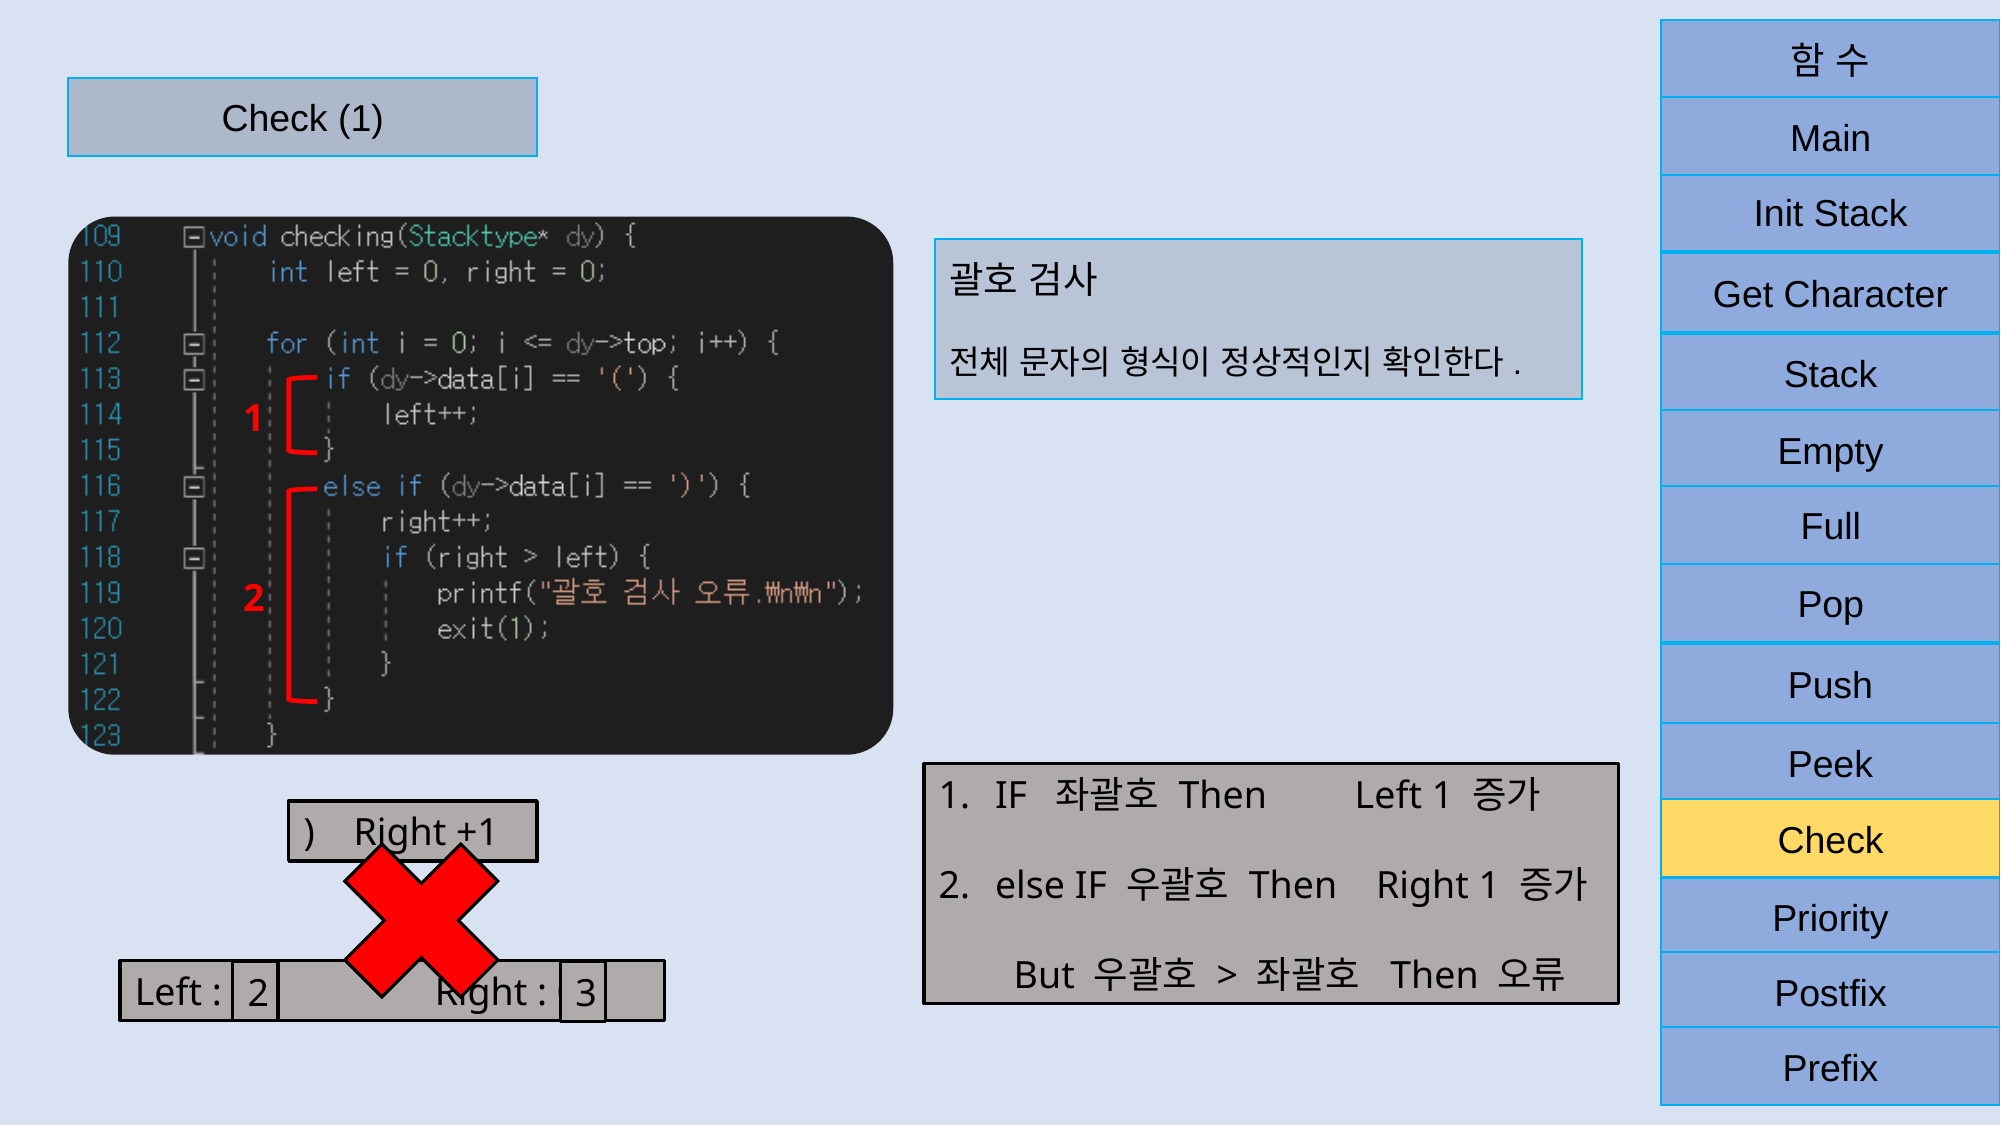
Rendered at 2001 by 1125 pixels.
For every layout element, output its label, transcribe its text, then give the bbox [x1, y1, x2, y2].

text_box Pop [1660, 565, 2000, 643]
text_box [343, 842, 500, 999]
text_box Check (1) [67, 77, 538, 157]
text_box Init Stack [1660, 176, 2000, 252]
text_box Prefix [1660, 1026, 2000, 1106]
text_box Get Character [1660, 252, 2000, 333]
text_box 괄호 검사 전체 문자의 형식이 정상적인지 확인한다. [934, 238, 1583, 400]
text_box Left : 0 Right : 0 [606, 960, 665, 1021]
text_box Left : 0 Right : 0 [278, 960, 560, 1021]
text_box Empty [1660, 409, 2000, 485]
text_box Main [1660, 96, 2000, 176]
text_box Push [1660, 643, 2000, 724]
picture [68, 216, 894, 755]
text_box Stack [1660, 333, 2000, 409]
text_box 2 [232, 961, 278, 1021]
text_box 3 [560, 961, 606, 1022]
text_box Left : 0 Right : 0 [120, 960, 232, 1021]
text_box Postfix [1660, 951, 2000, 1026]
text_box Check [1660, 798, 2000, 876]
text_box Full [1660, 485, 2000, 565]
text_box ) Right +1 [288, 801, 537, 861]
text_box Priority [1660, 876, 2000, 951]
text_box Peek [1660, 724, 2000, 798]
text_box IF 좌괄호 Then Left 1 증가 else IF 우괄호 Then Right 1 증가 But 우괄호 > 좌괄호 Then 오류 [923, 763, 1619, 1004]
text_box 함 수 [1660, 19, 2000, 96]
